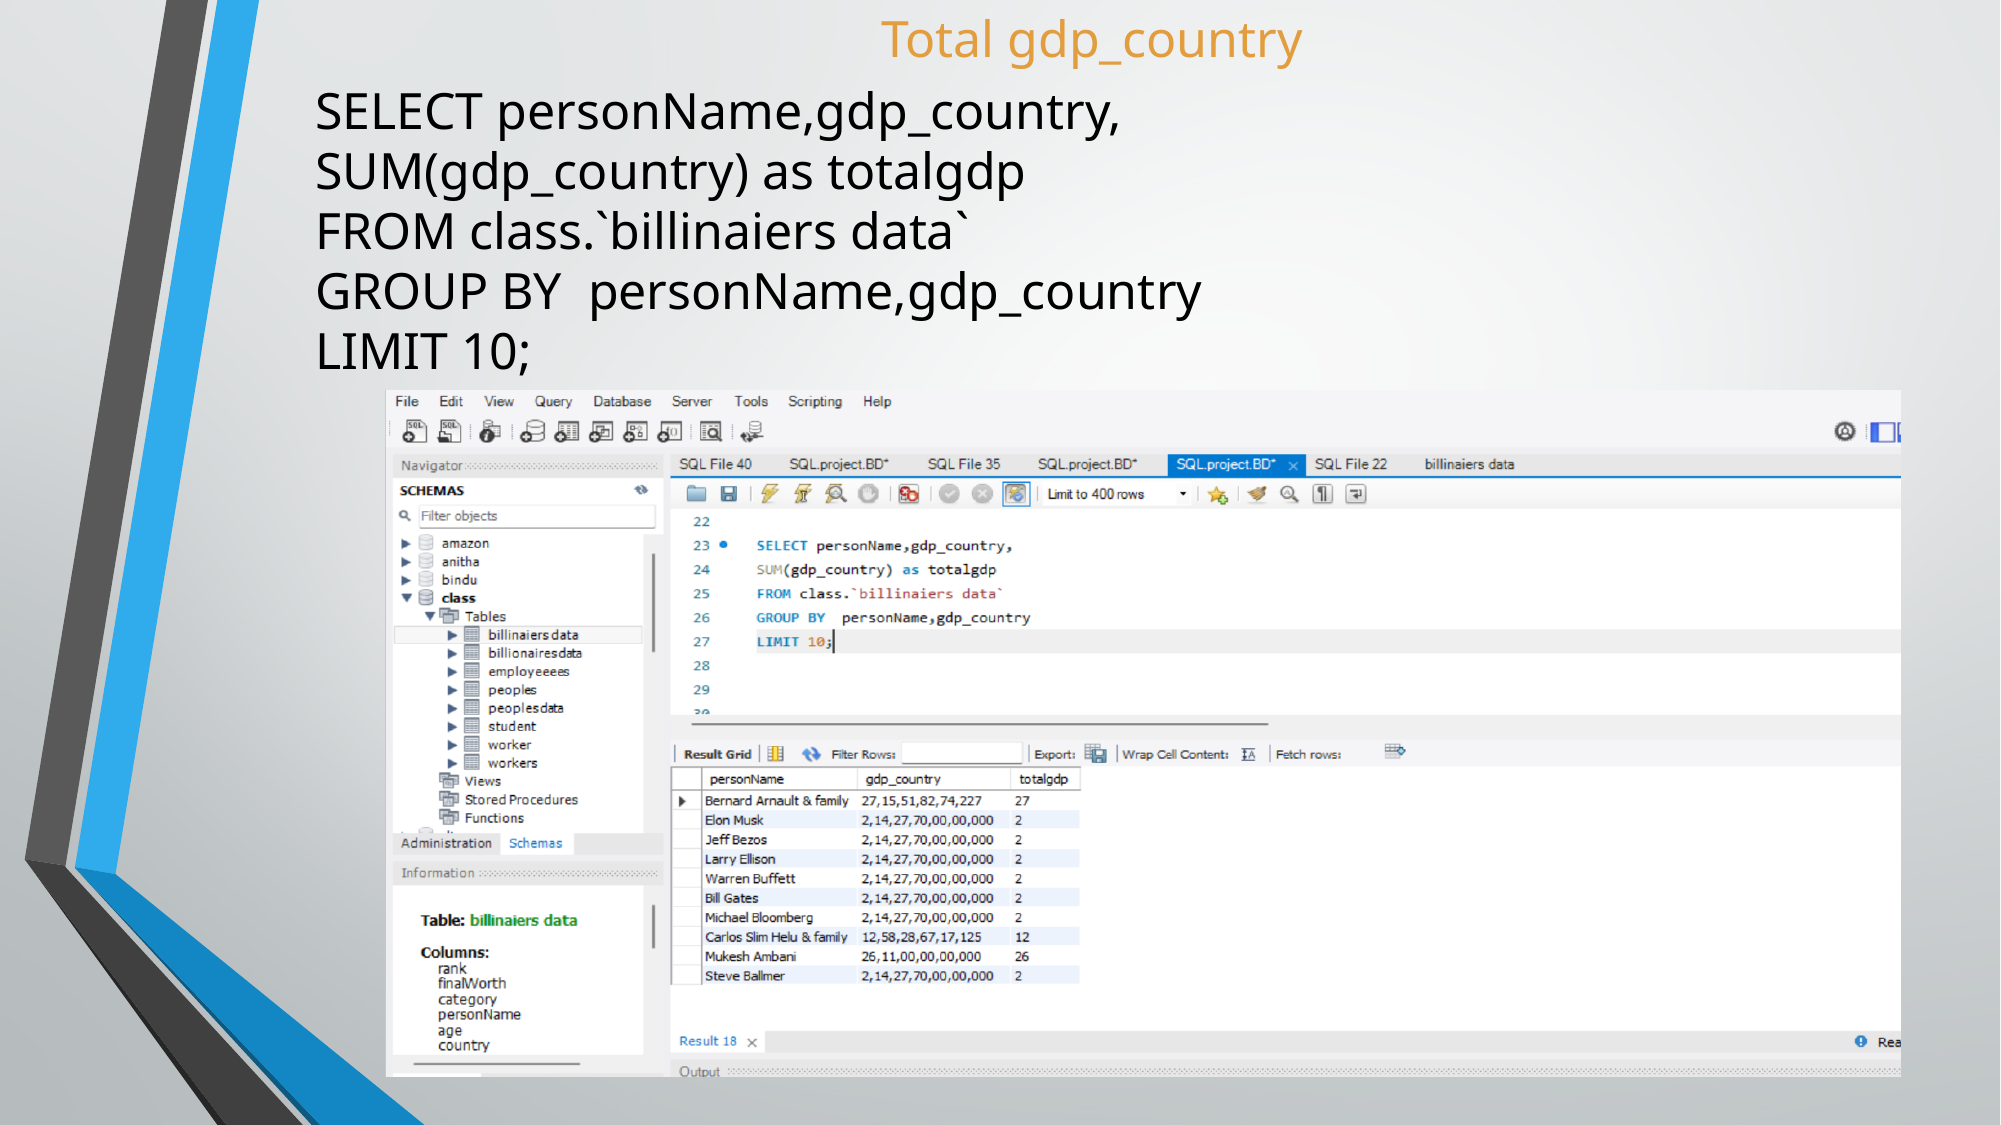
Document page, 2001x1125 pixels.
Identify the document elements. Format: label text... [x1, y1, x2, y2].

text_box Total gdp_country [866, 0, 1550, 75]
picture [385, 390, 1901, 1077]
text_box SELECT personName,gdp_country, SUM(gdp_country) as totalgdp FROM class.`billinaiers data` GROUP BY personName,gdp_country LIMIT 10; [300, 72, 1301, 388]
